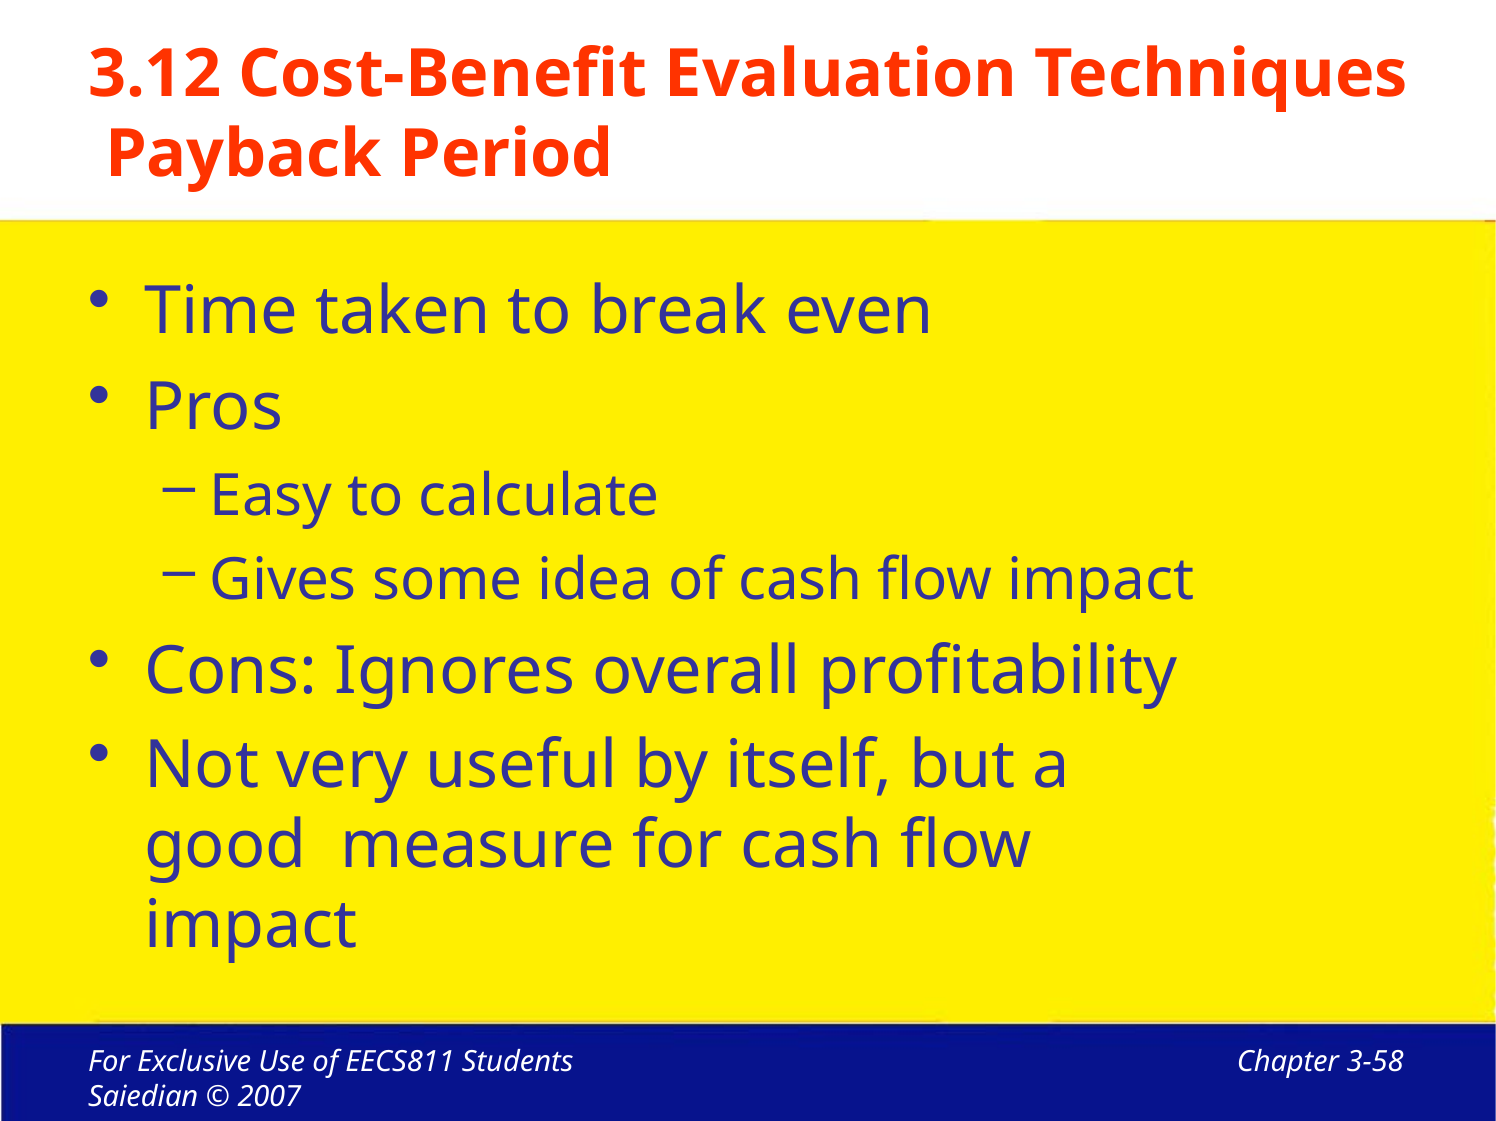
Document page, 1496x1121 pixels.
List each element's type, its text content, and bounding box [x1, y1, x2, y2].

picture [0, 197, 1496, 1121]
footer For Exclusive Use of EECS811 Students Saiedian © 2007 [85, 1042, 595, 1121]
slide_number Chapter 3-58 [1234, 1042, 1412, 1121]
text_box Time taken to break even Pros Easy to calculate Gives some idea of cash flow impact Cons: Ignores overall profitability Not very useful by itself, but a good measure for cash flow impact [85, 248, 1226, 961]
title 3.12 Cost-Benefit Evaluation Techniques Payback Period [85, 28, 1410, 218]
